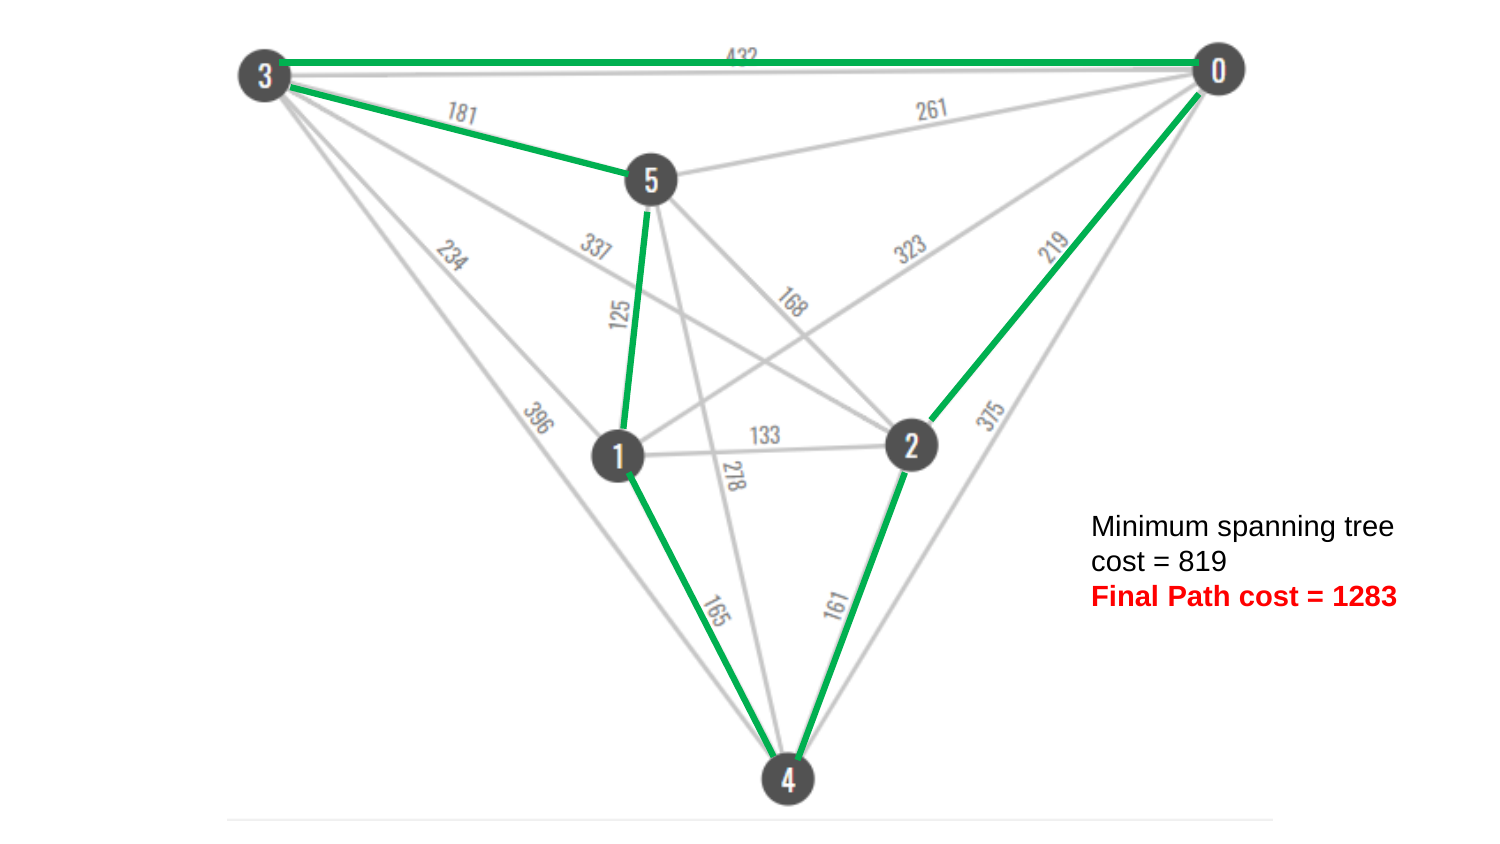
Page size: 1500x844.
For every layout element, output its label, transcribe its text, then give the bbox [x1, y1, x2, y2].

picture [226, 23, 1273, 821]
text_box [623, 211, 648, 429]
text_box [797, 472, 906, 761]
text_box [628, 472, 774, 757]
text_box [930, 93, 1200, 421]
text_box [290, 86, 629, 175]
text_box Minimum spanning tree cost = 819 Final Path cost = 1283 [1279, 491, 1454, 607]
